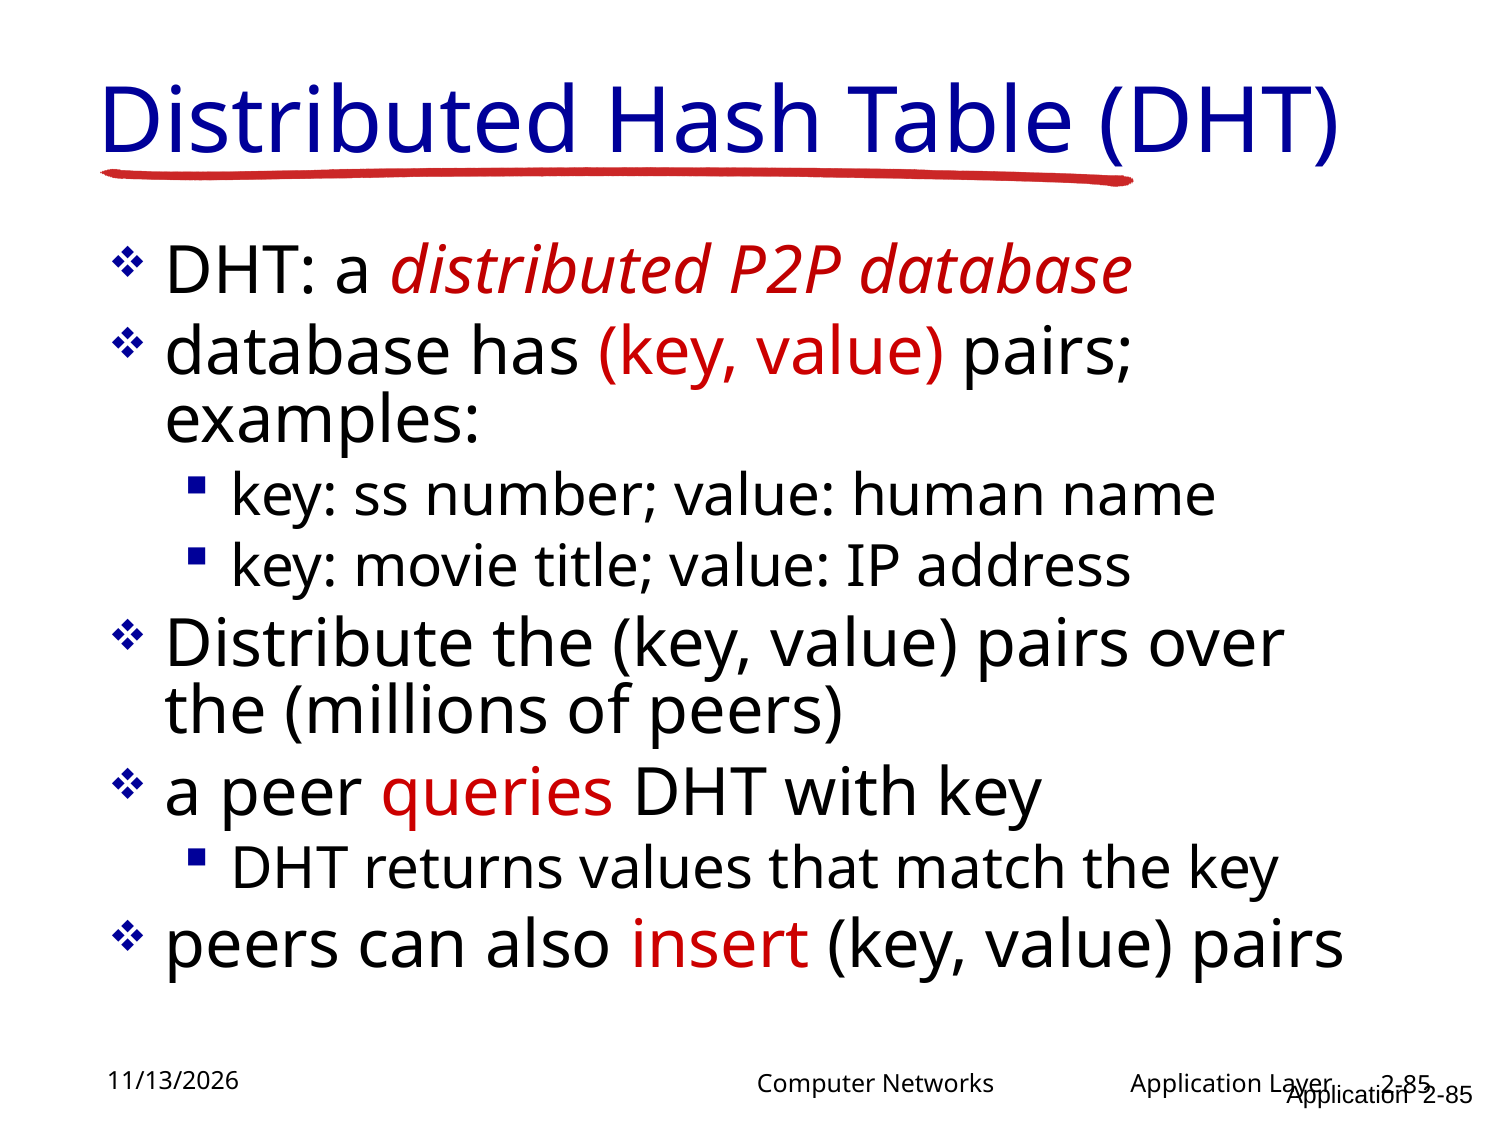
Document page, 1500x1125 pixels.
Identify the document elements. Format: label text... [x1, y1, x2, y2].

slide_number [91, 1056, 405, 1112]
title Distributed Hash Table (DHT) [81, 21, 1358, 210]
slide_number 2-85 [1365, 1061, 1477, 1107]
text_box Application 2-85 [1249, 1071, 1488, 1119]
picture [95, 162, 1146, 192]
list DHT: a distributed P2P database database has (key, value) pairs; examples: key: ss number; value: human name key: movie title; value: IP address Distribute the (key, value) pairs over the (millions of peers) a peer queries DHT with key DHT returns values that match the key peers can also insert (key, value) pairs [92, 231, 1369, 995]
footer Computer Networks Application Layer [609, 1060, 1350, 1108]
